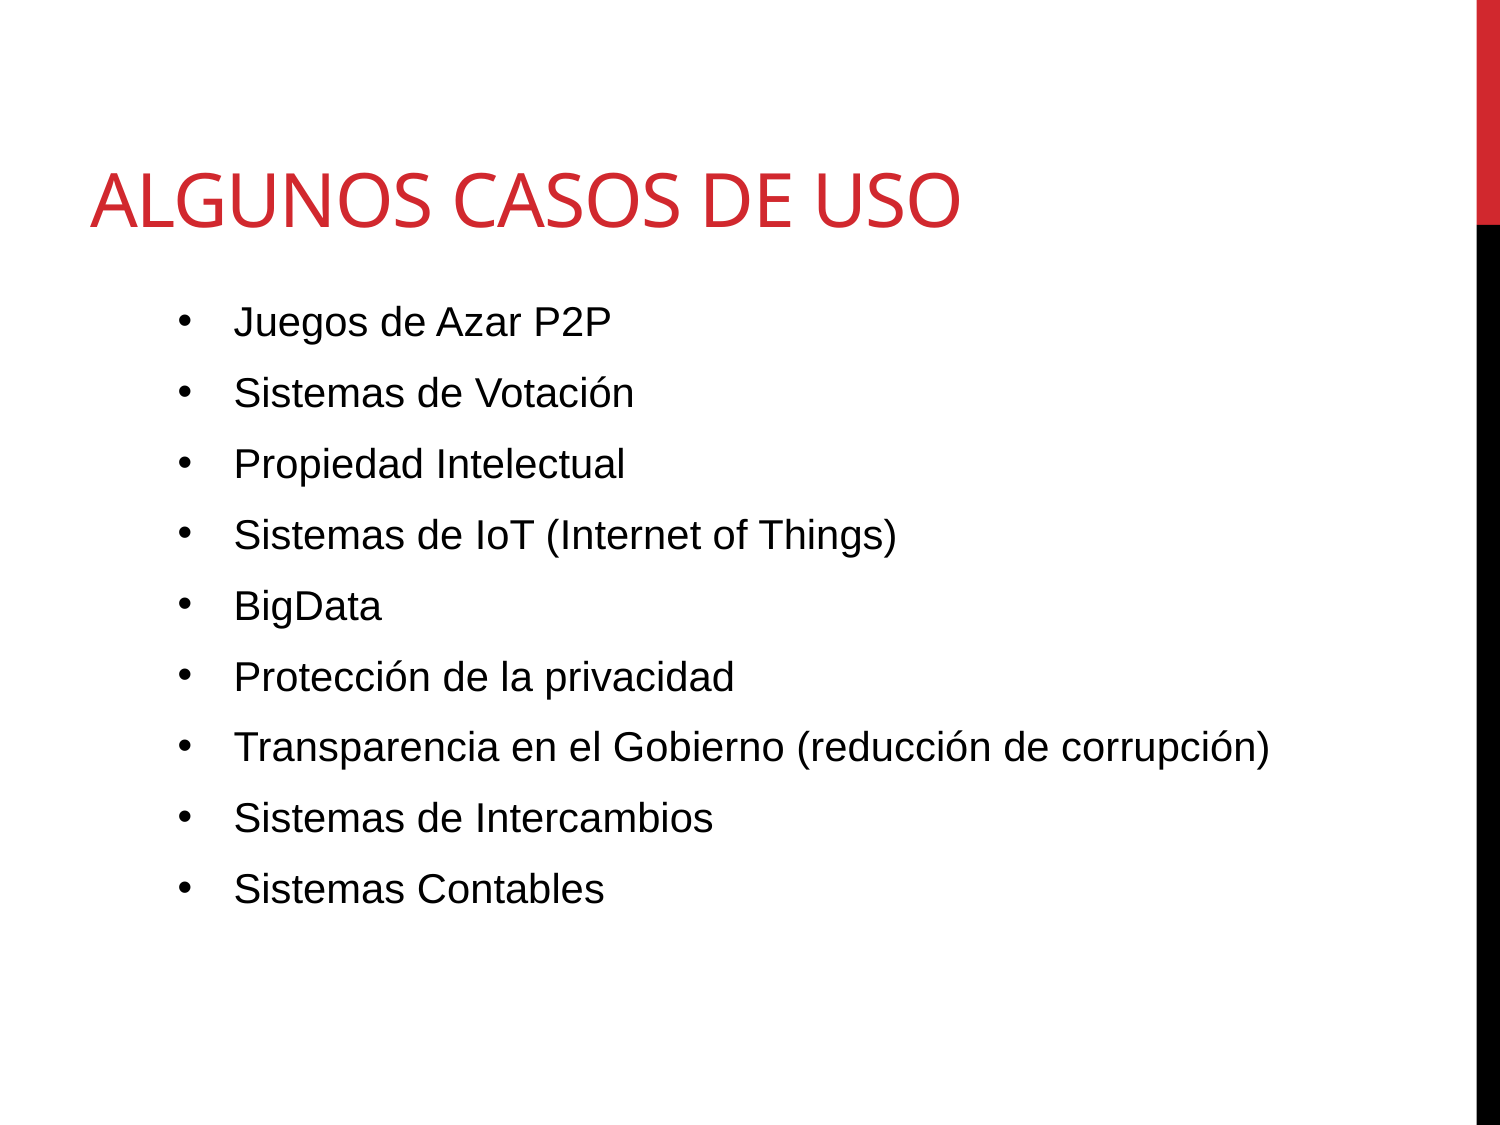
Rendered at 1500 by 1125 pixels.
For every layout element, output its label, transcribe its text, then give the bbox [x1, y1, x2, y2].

title Algunos casos de uso [75, 25, 1025, 250]
list Juegos de Azar P2P Sistemas de Votación Propiedad Intelectual Sistemas de IoT (Internet of Things) BigData Protección de la privacidad Transparencia en el Gobierno (reducción de corrupción) Sistemas de Intercambios Sistemas Contables [162, 287, 1413, 1005]
